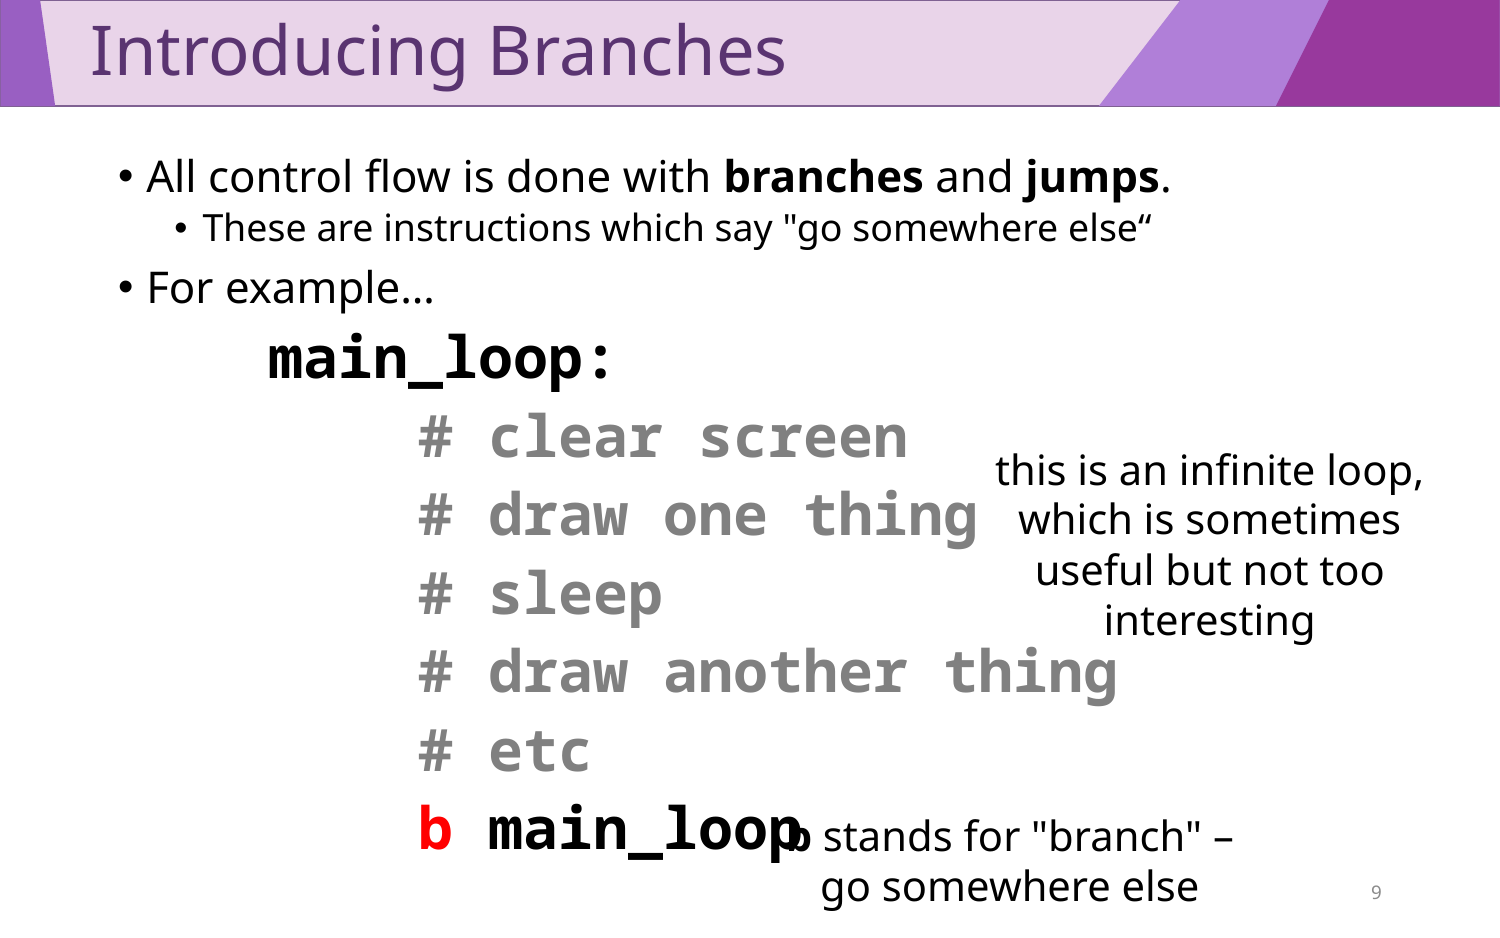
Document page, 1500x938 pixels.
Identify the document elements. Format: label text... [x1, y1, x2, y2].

text_box this is an infinite loop, which is sometimes useful but not too interesting [941, 435, 1479, 651]
title Introducing Branches [0, 0, 1500, 106]
slide_number 9 [1059, 868, 1397, 919]
list All control flow is done with branches and jumps. These are instructions which say "go somewhere else“ For example… main_loop: # clear screen # draw one thing # sleep # draw another thing # etc b main_loop [103, 146, 1397, 909]
text_box b stands for "branch" – go somewhere else [741, 802, 1279, 918]
